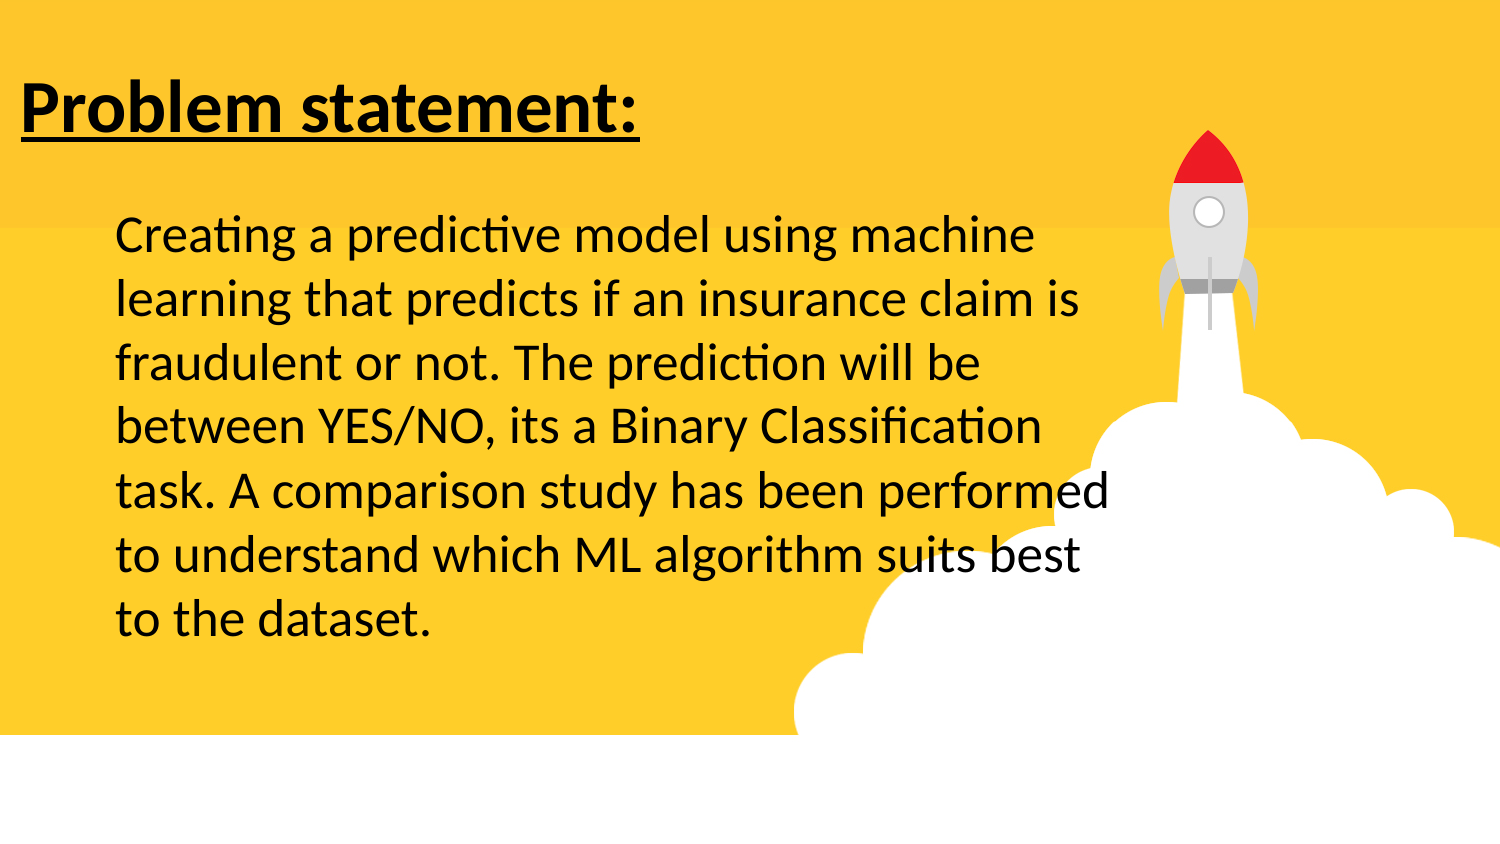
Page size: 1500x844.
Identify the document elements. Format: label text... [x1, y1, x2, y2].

picture [0, 0, 1500, 844]
title Problem statement: [5, 32, 1356, 173]
list Creating a predictive model using machine learning that predicts if an insurance claim is fraudulent or not. The prediction will be between YES/NO, its a Binary Classification task. A comparison study has been performed to understand which ML algorithm suits best to the dataset. [100, 189, 1128, 655]
